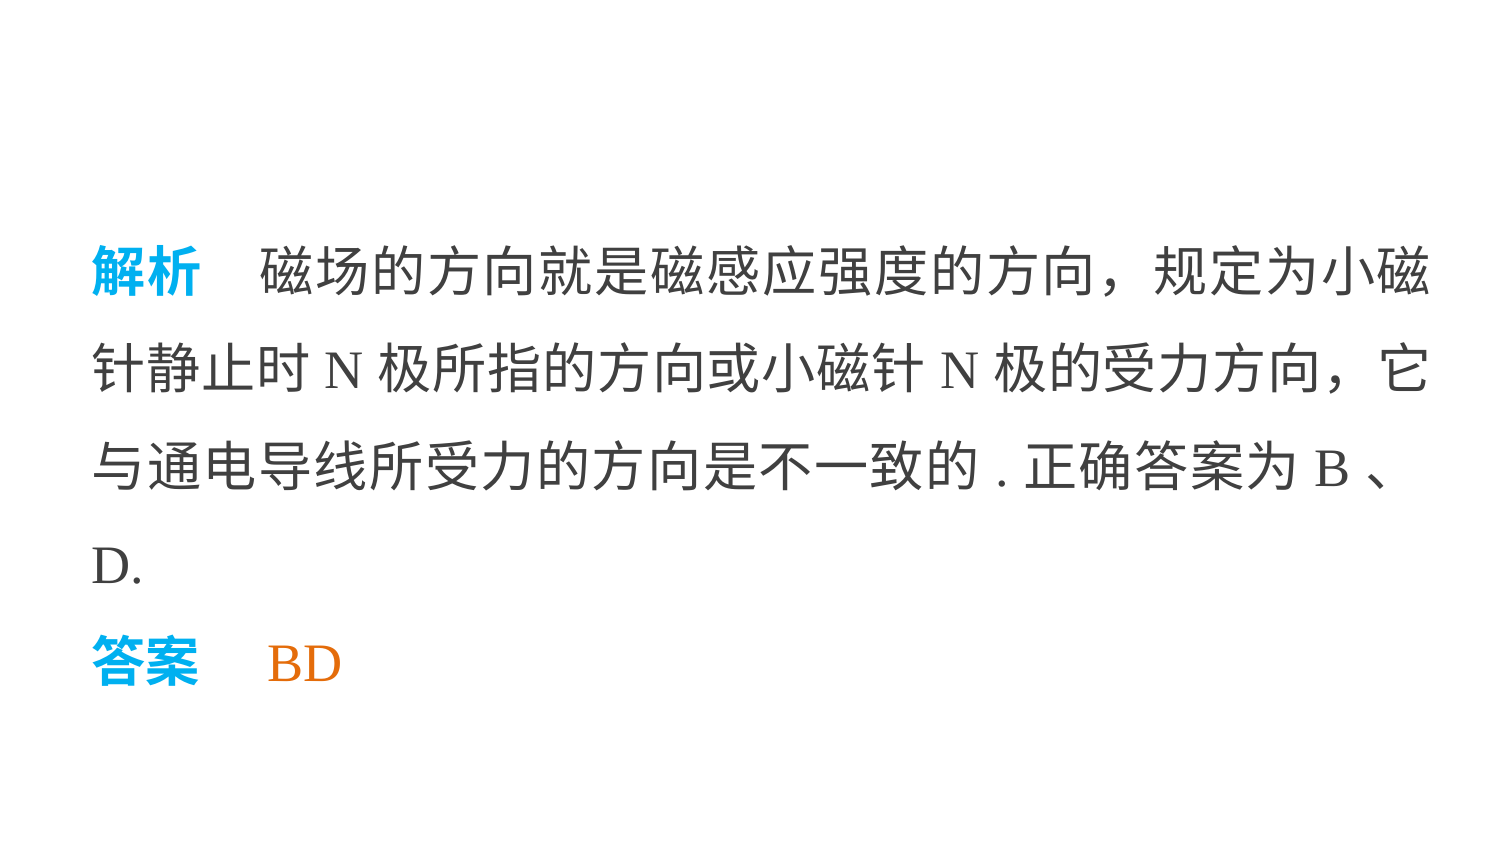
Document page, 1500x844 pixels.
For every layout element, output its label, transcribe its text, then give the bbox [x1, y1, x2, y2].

text_box 解析 磁场的方向就是磁感应强度的方向，规定为小磁针静止时N极所指的方向或小磁针N极的受力方向，它与通电导线所受力的方向是不一致的.正确答案为B、D. 答案 BD [76, 197, 1447, 700]
